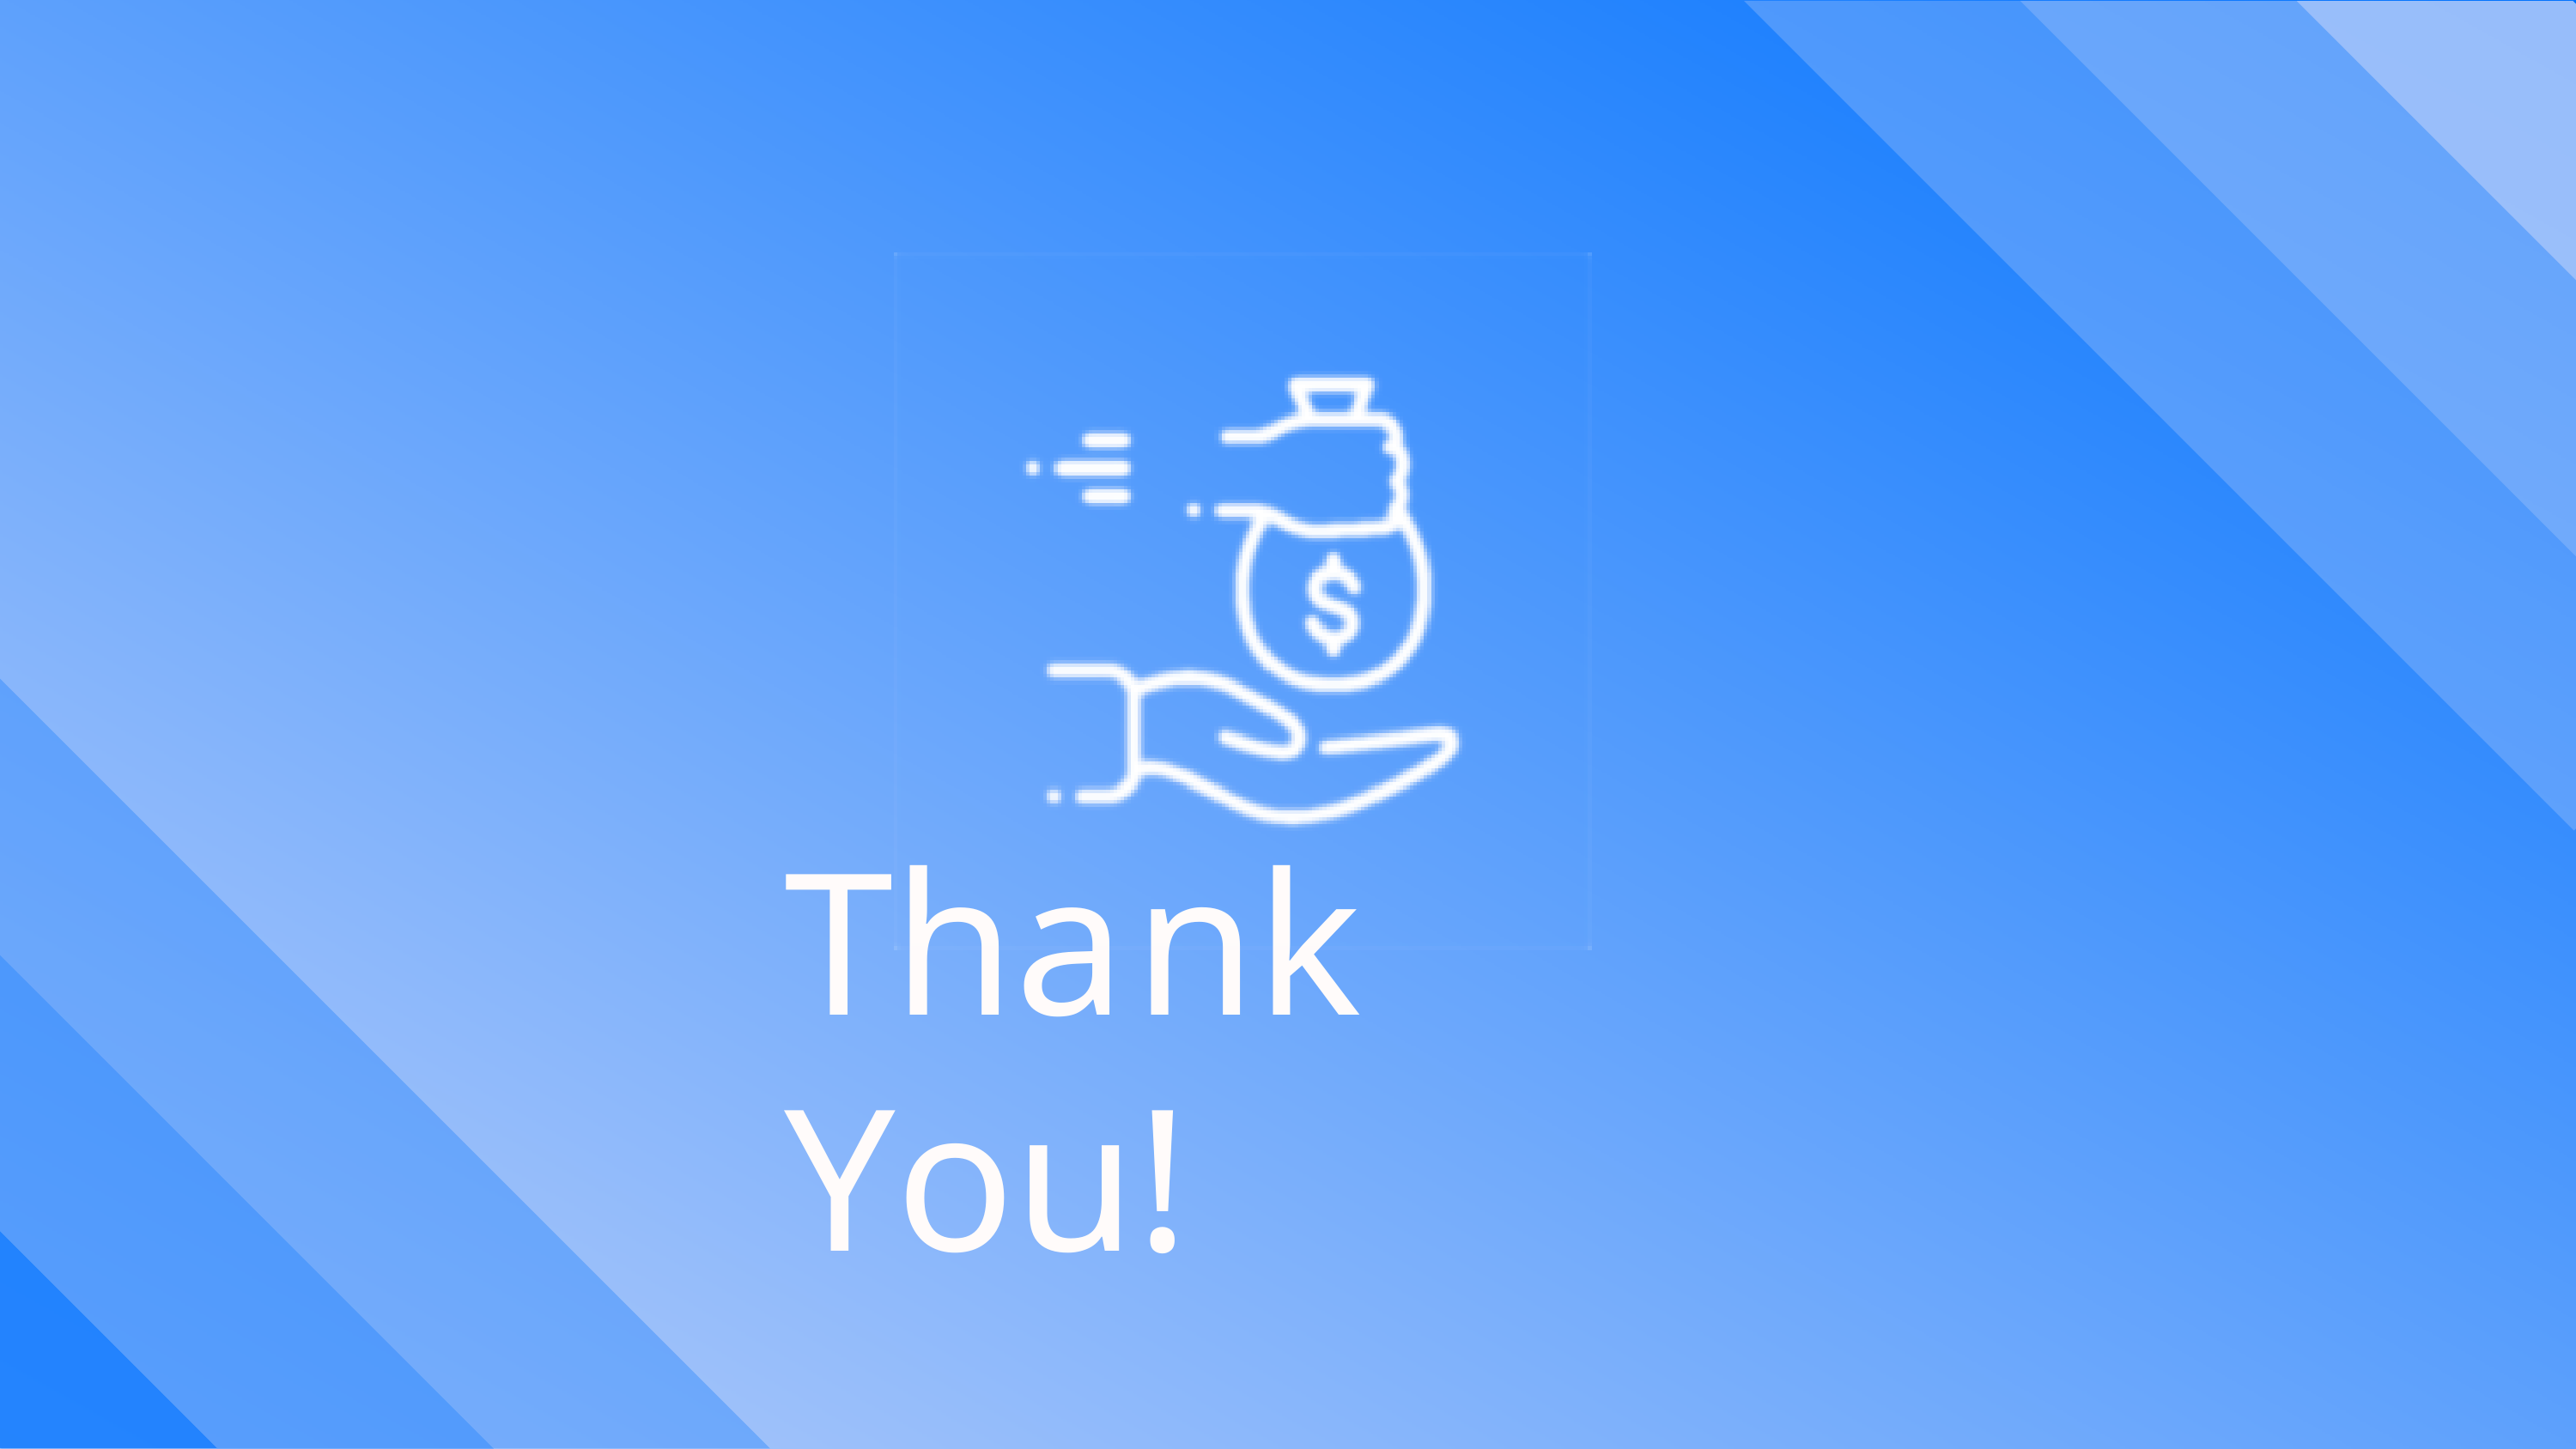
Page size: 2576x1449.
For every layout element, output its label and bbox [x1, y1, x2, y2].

text_box [0, 0, 2576, 1449]
picture [893, 252, 1592, 951]
